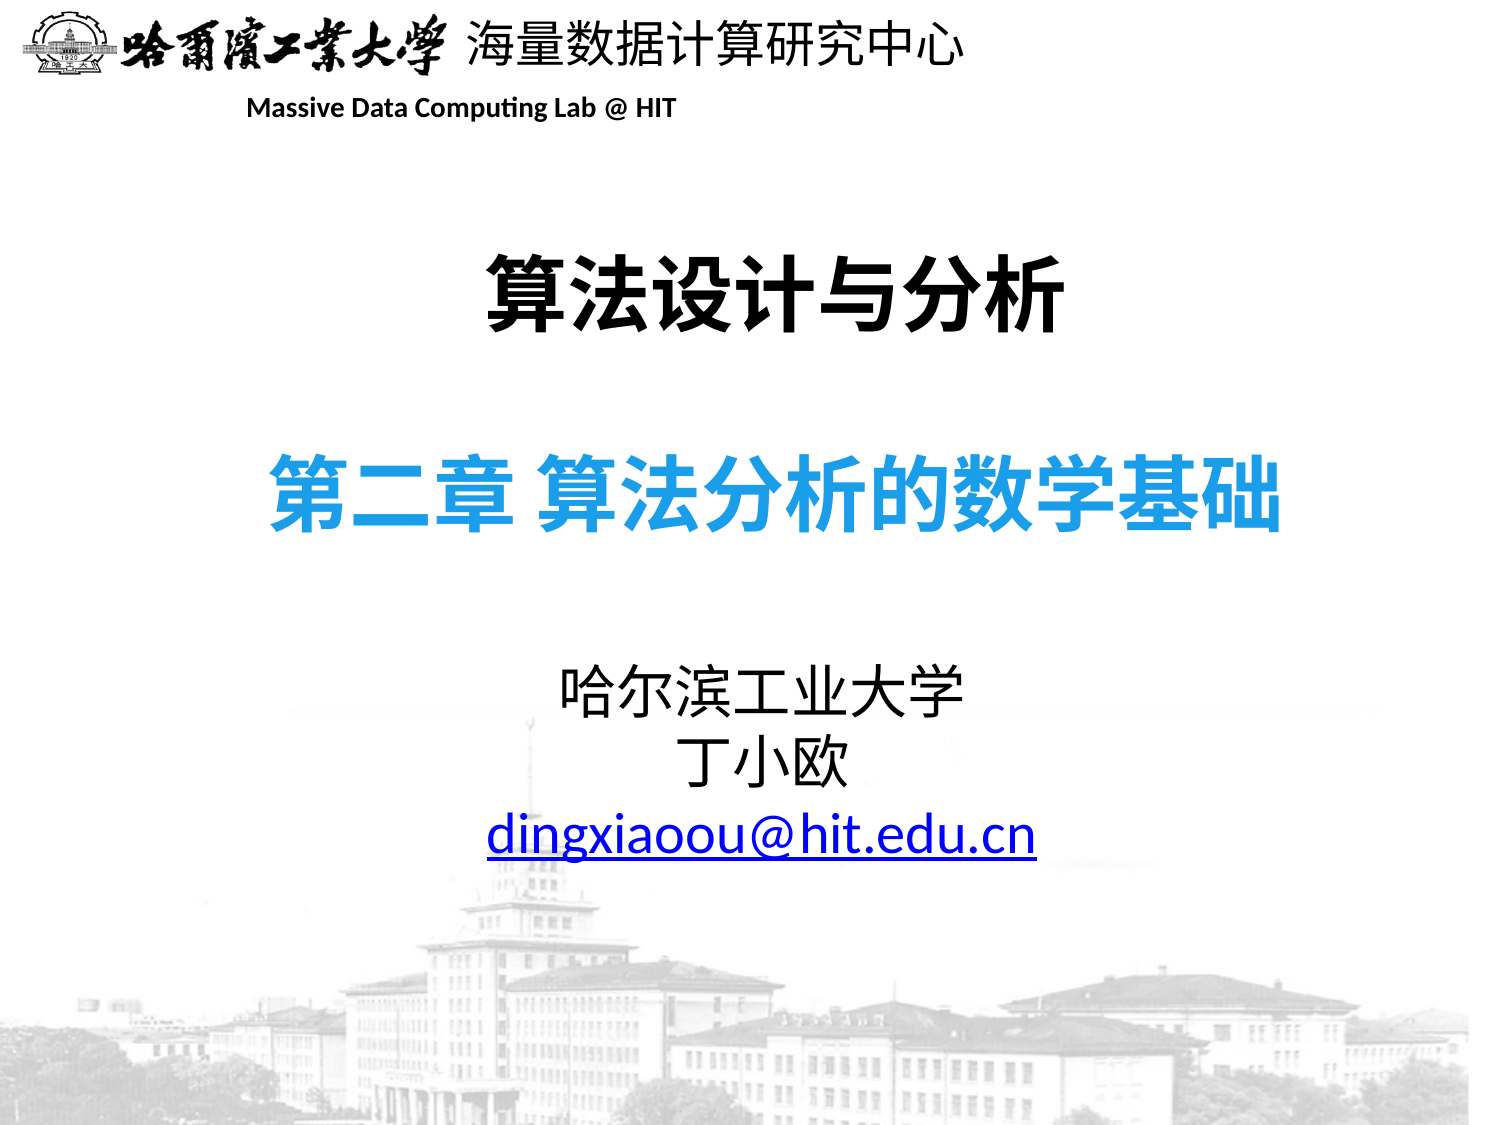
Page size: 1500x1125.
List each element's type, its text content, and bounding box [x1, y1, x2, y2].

text_box 哈尔滨工业大学 丁小欧 dingxiaoou@hit.edu.cn [242, 647, 1282, 873]
text_box 算法设计与分析 第二章 算法分析的数学基础 [211, 235, 1340, 550]
picture [0, 529, 1500, 1125]
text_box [12, 4, 986, 132]
